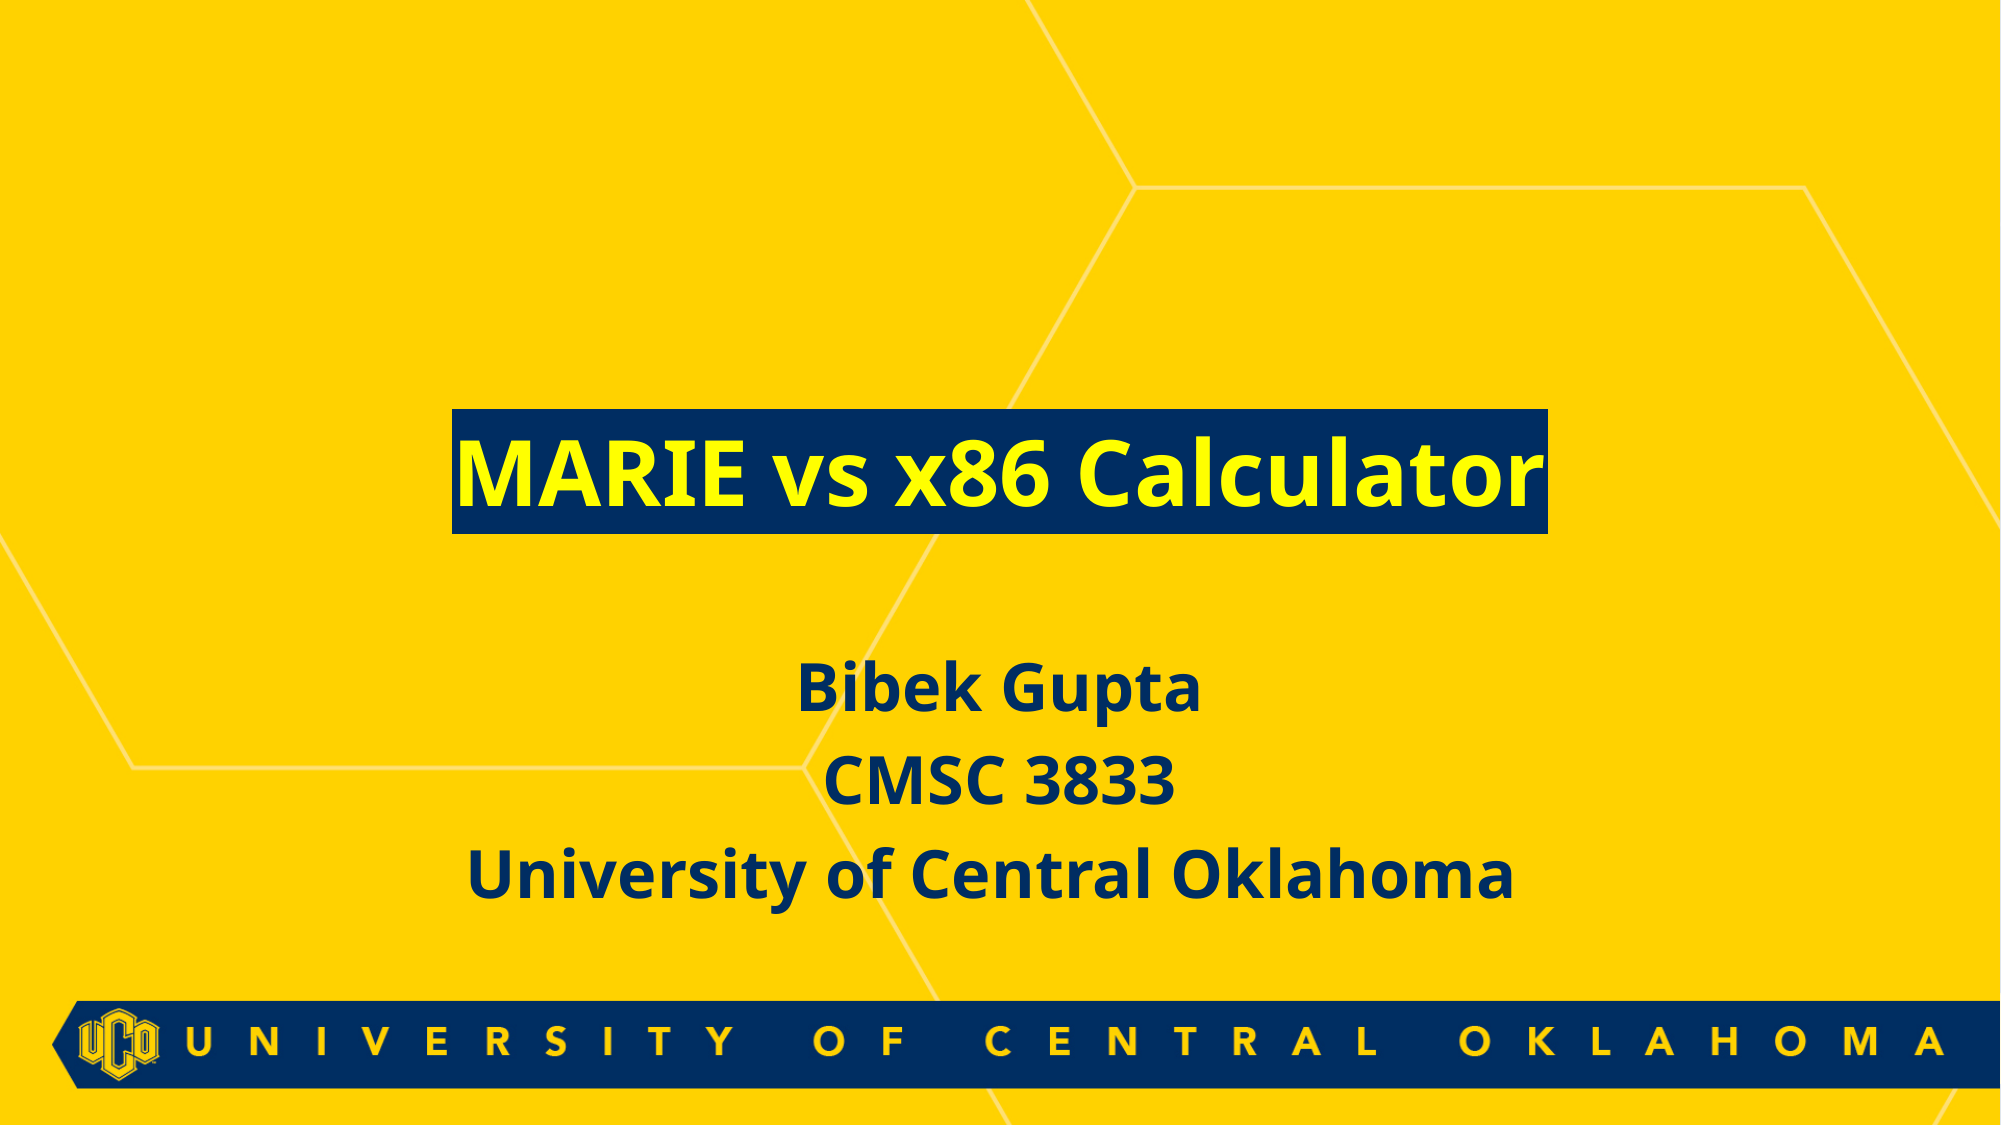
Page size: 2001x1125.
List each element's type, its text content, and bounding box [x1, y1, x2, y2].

subtitle Bibek Gupta CMSC 3833 University of Central Oklahoma [300, 637, 1700, 925]
picture [0, 0, 2001, 1125]
title MARIE vs x86 Calculator [150, 349, 1850, 591]
